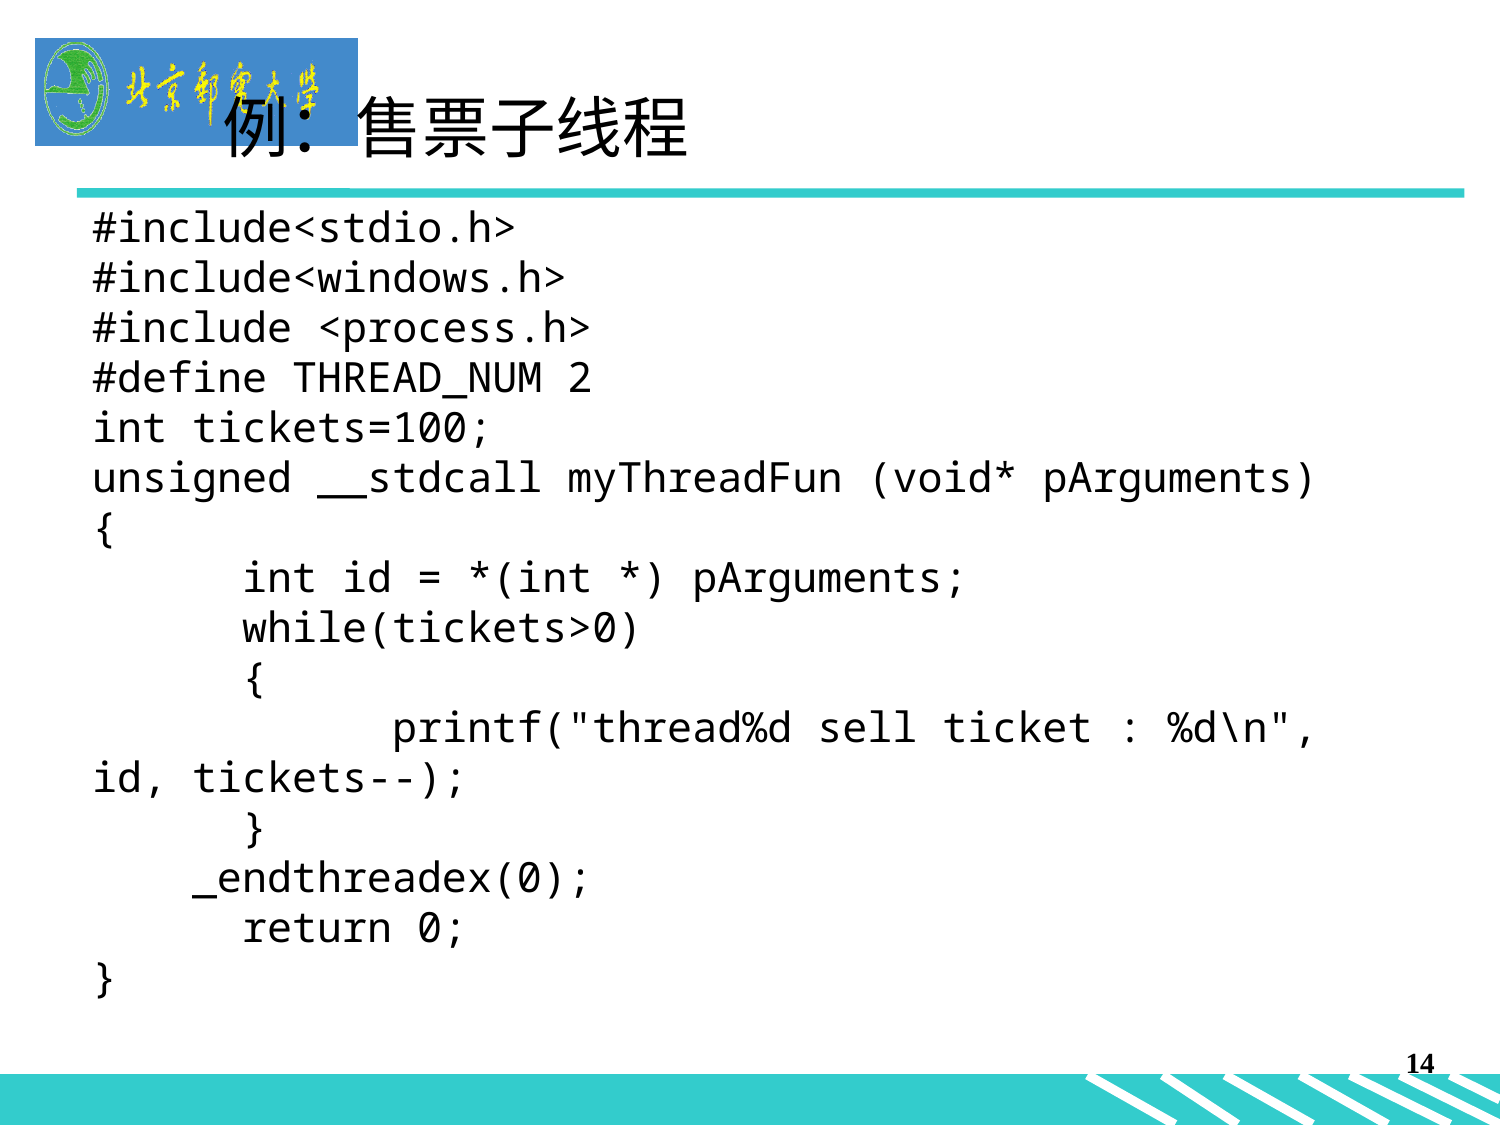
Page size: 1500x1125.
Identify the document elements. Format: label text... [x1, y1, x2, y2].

picture [34, 37, 358, 146]
title 例：售票子线程 [207, 66, 1483, 185]
list #include<stdio.h> #include<windows.h> #include <process.h> #define THREAD_NUM 2 int tickets=100; unsigned __stdcall myThreadFun (void* pArguments) { int id = *(int *) pArguments; while(tickets>0) { printf("thread%d sell ticket : %d\n", id, tickets--); } _endthreadex(0); return 0; } [77, 192, 1421, 1038]
text_box 14 [1137, 1037, 1450, 1113]
